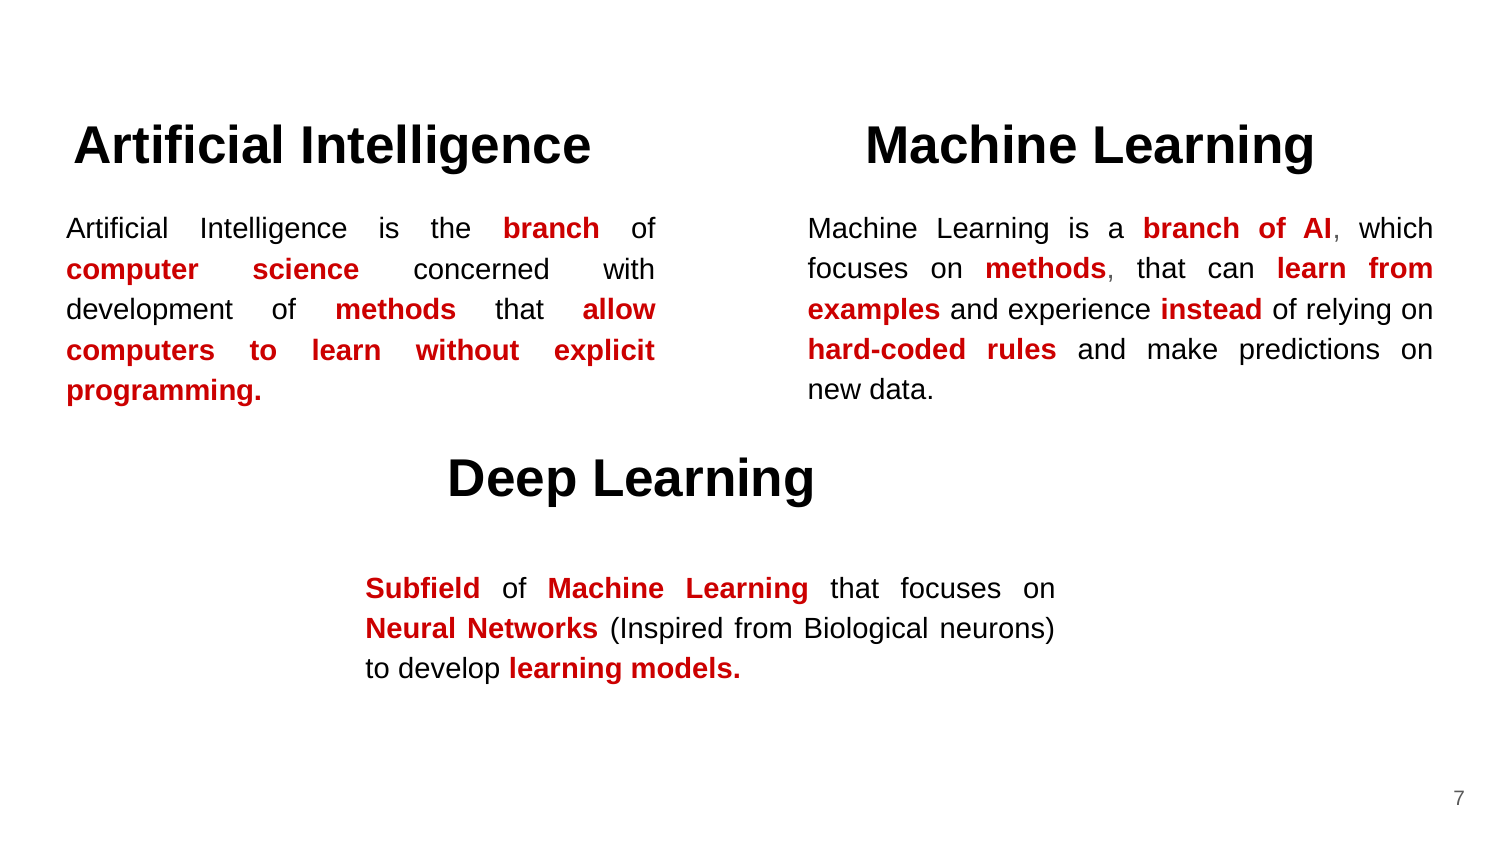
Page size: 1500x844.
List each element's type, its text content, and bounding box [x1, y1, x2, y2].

slide_number ‹#› [1389, 764, 1480, 830]
list Machine Learning is a branch of AI, which focuses on methods, that can learn from examples and experience instead of relying on hard-coded rules and make predictions on new data. [792, 189, 1449, 442]
title Artificial Intelligence [58, 95, 679, 189]
title Machine Learning [850, 95, 1471, 189]
list Subfield of Machine Learning that focuses on Neural Networks (Inspired from Biological neurons) to develop learning models. [350, 548, 1071, 782]
title Deep Learning [432, 428, 1053, 523]
list Artificial Intelligence is the branch of computer science concerned with development of methods that allow computers to learn without explicit programming. [51, 189, 671, 422]
